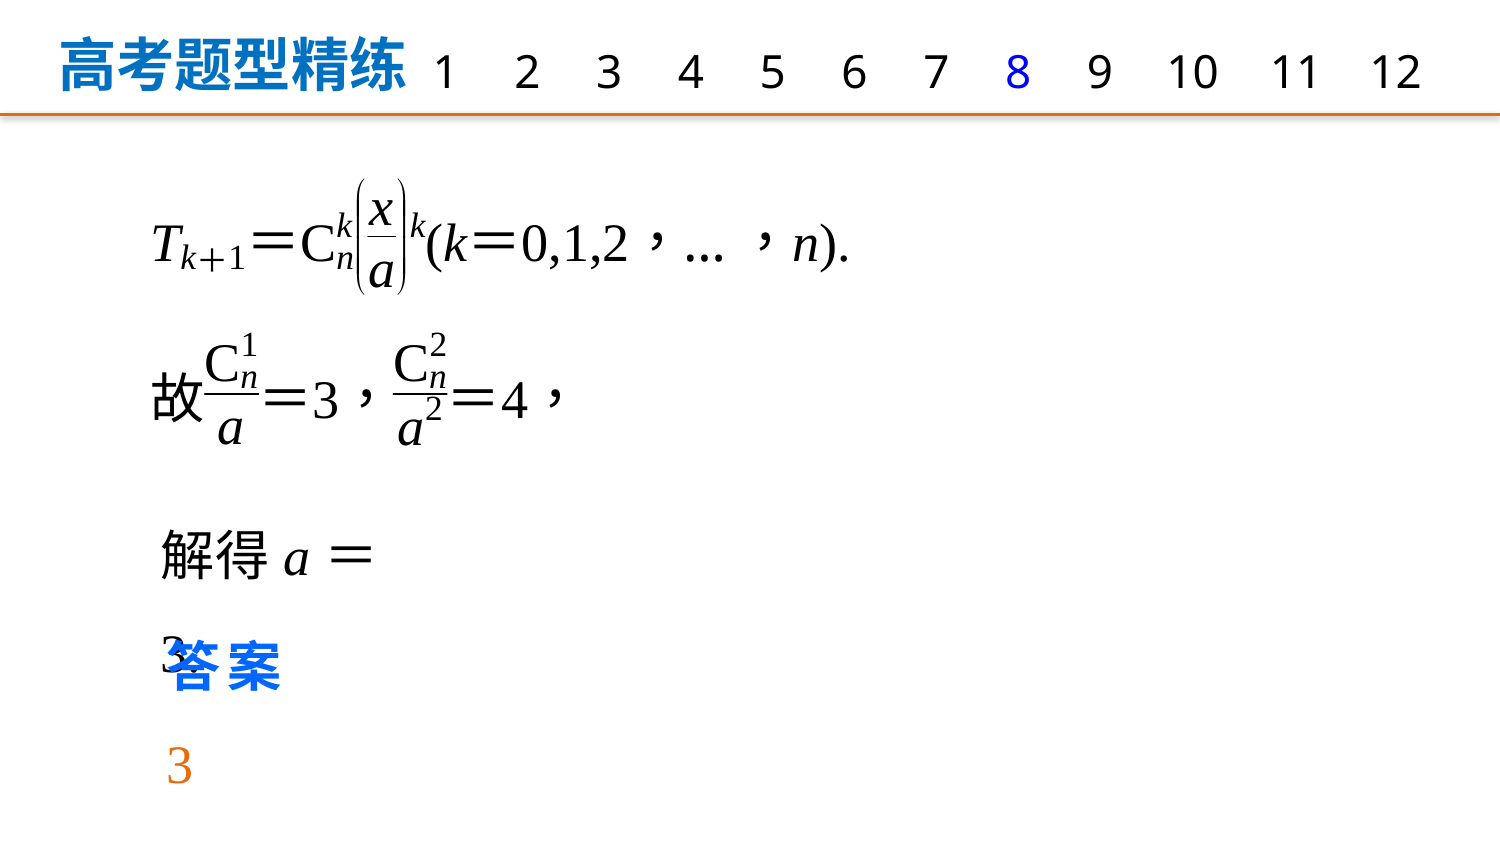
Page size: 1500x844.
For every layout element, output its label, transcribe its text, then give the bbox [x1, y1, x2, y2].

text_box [149, 174, 1145, 331]
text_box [149, 332, 1341, 730]
text_box 高考题型精练 [43, 20, 423, 105]
text_box 3 [574, 38, 644, 109]
text_box 11 [1250, 41, 1342, 106]
text_box 4 [656, 38, 726, 109]
text_box 7 [901, 38, 972, 109]
text_box 10 [1147, 41, 1239, 106]
text_box 12 [1353, 38, 1438, 109]
text_box 5 [738, 38, 808, 109]
text_box 1 [410, 38, 481, 109]
text_box 9 [1065, 38, 1135, 109]
text_box 2 [492, 38, 563, 109]
text_box 8 [983, 38, 1053, 109]
text_box 6 [819, 38, 890, 109]
